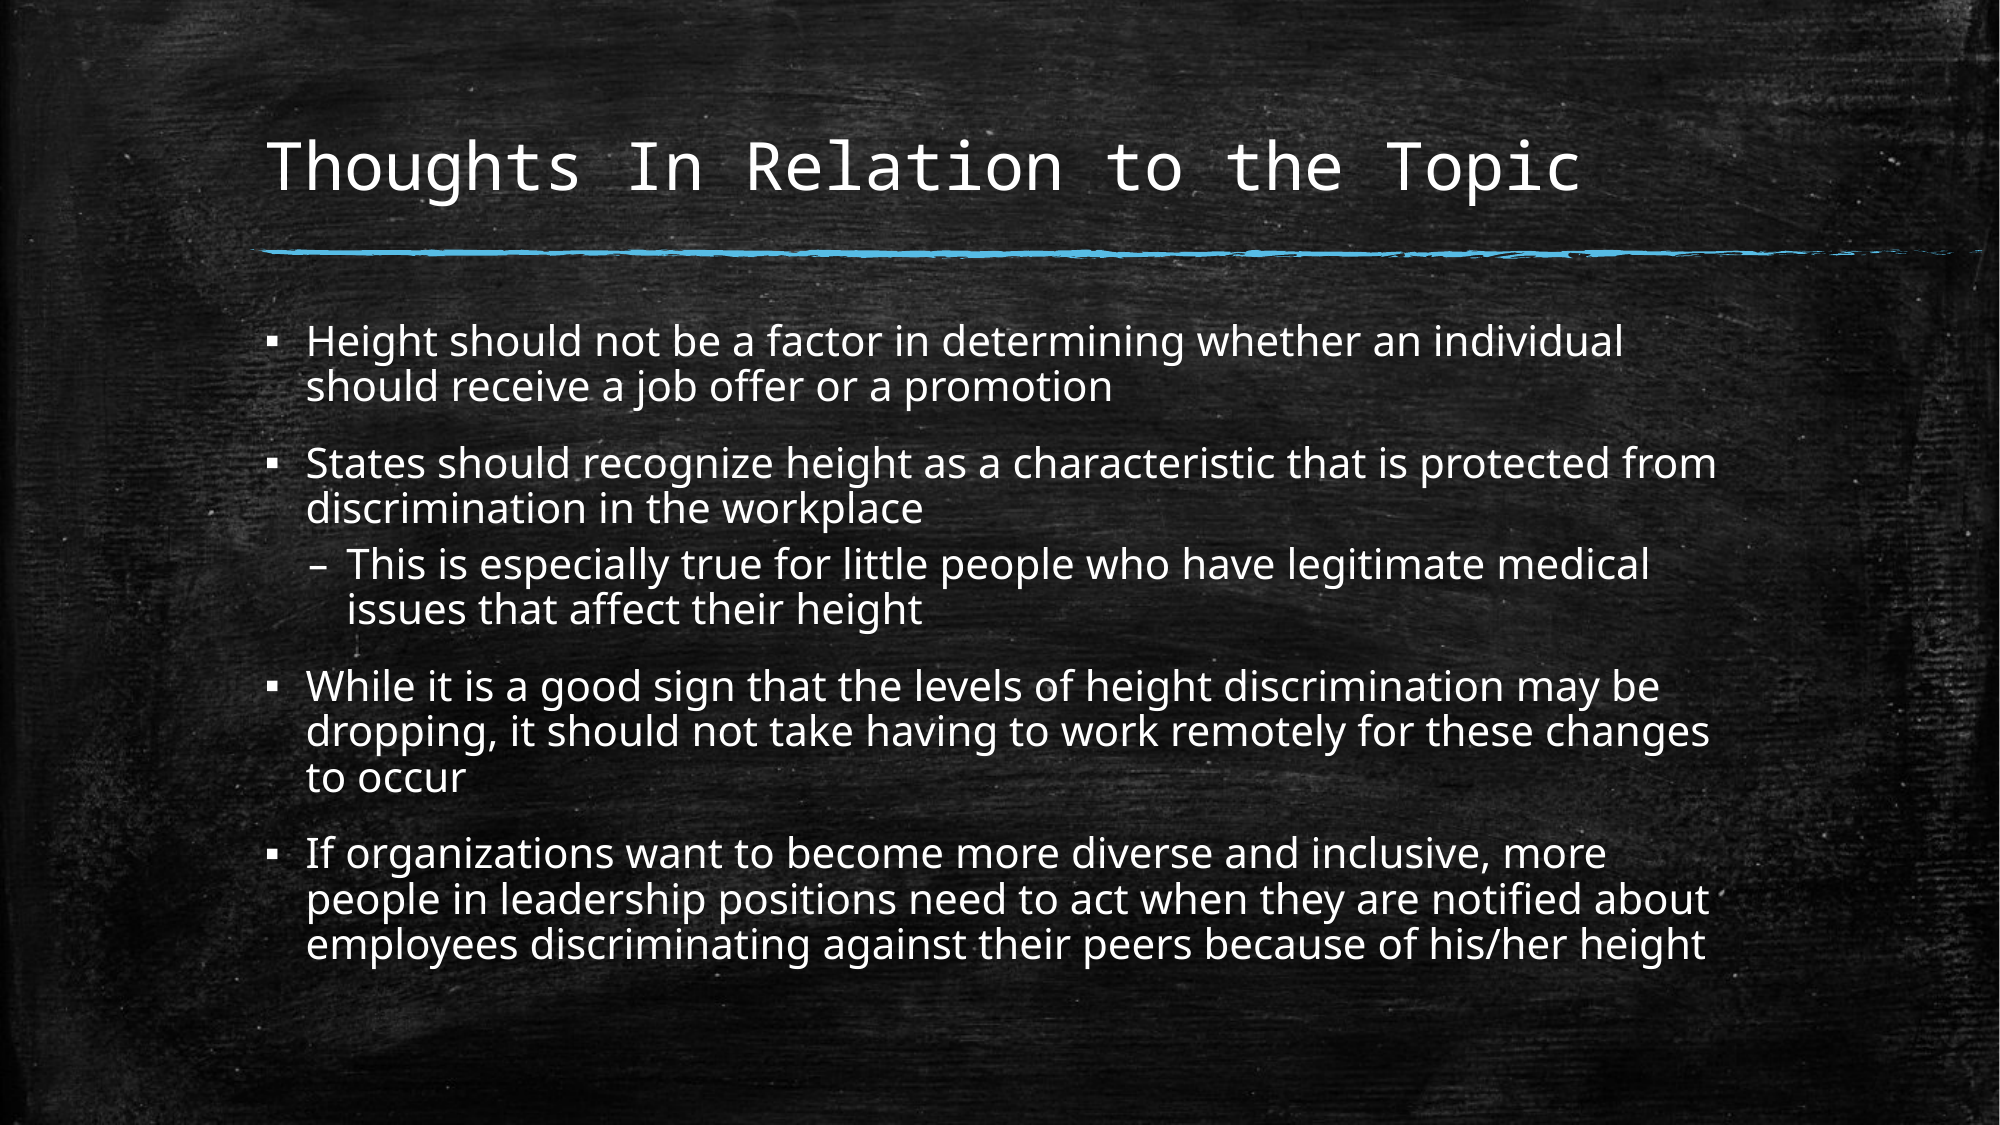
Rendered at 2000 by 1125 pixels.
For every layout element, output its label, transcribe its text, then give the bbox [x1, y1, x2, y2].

list Height should not be a factor in determining whether an individual should receive a job offer or a promotion States should recognize height as a characteristic that is protected from discrimination in the workplace This is especially true for little people who have legitimate medical issues that affect their height While it is a good sign that the levels of height discrimination may be dropping, it should not take having to work remotely for these changes to occur If organizations want to become more diverse and inclusive, more people in leadership positions need to act when they are notified about employees discriminating against their peers because of his/her height [249, 312, 1750, 1013]
title Thoughts In Relation to the Topic [249, 45, 1750, 213]
